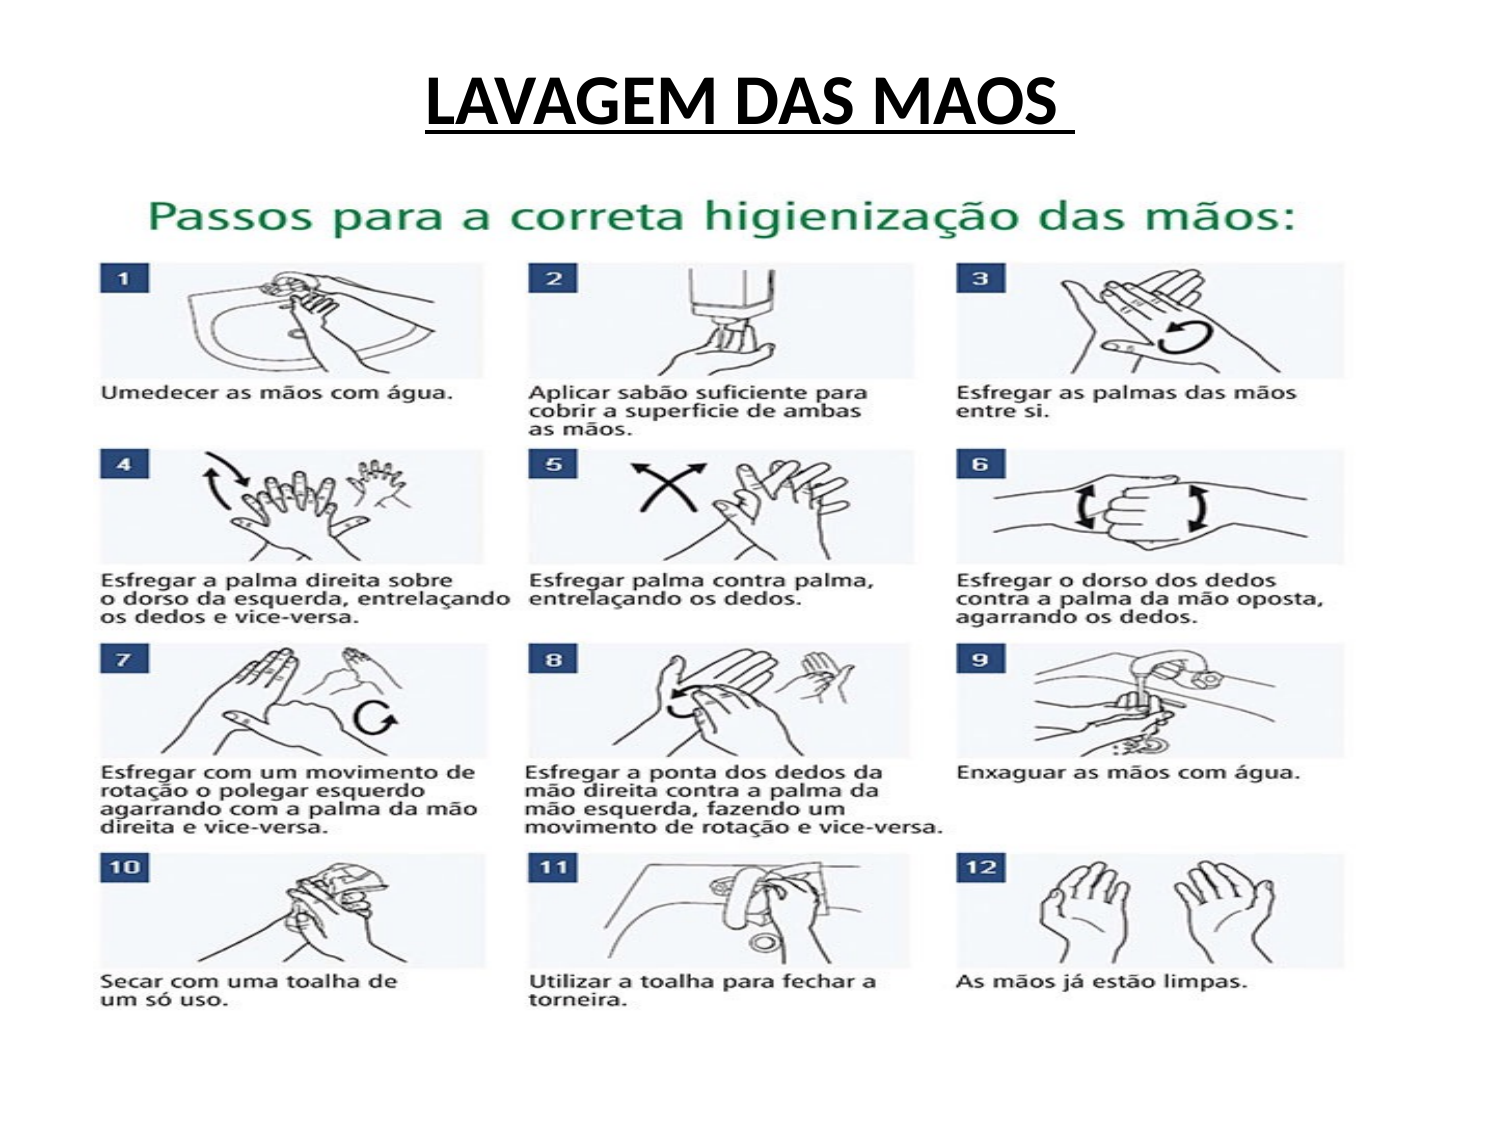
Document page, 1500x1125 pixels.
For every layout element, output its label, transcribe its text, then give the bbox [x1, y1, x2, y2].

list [93, 163, 1395, 1044]
title LAVAGEM DAS MAOS [75, 45, 1425, 233]
